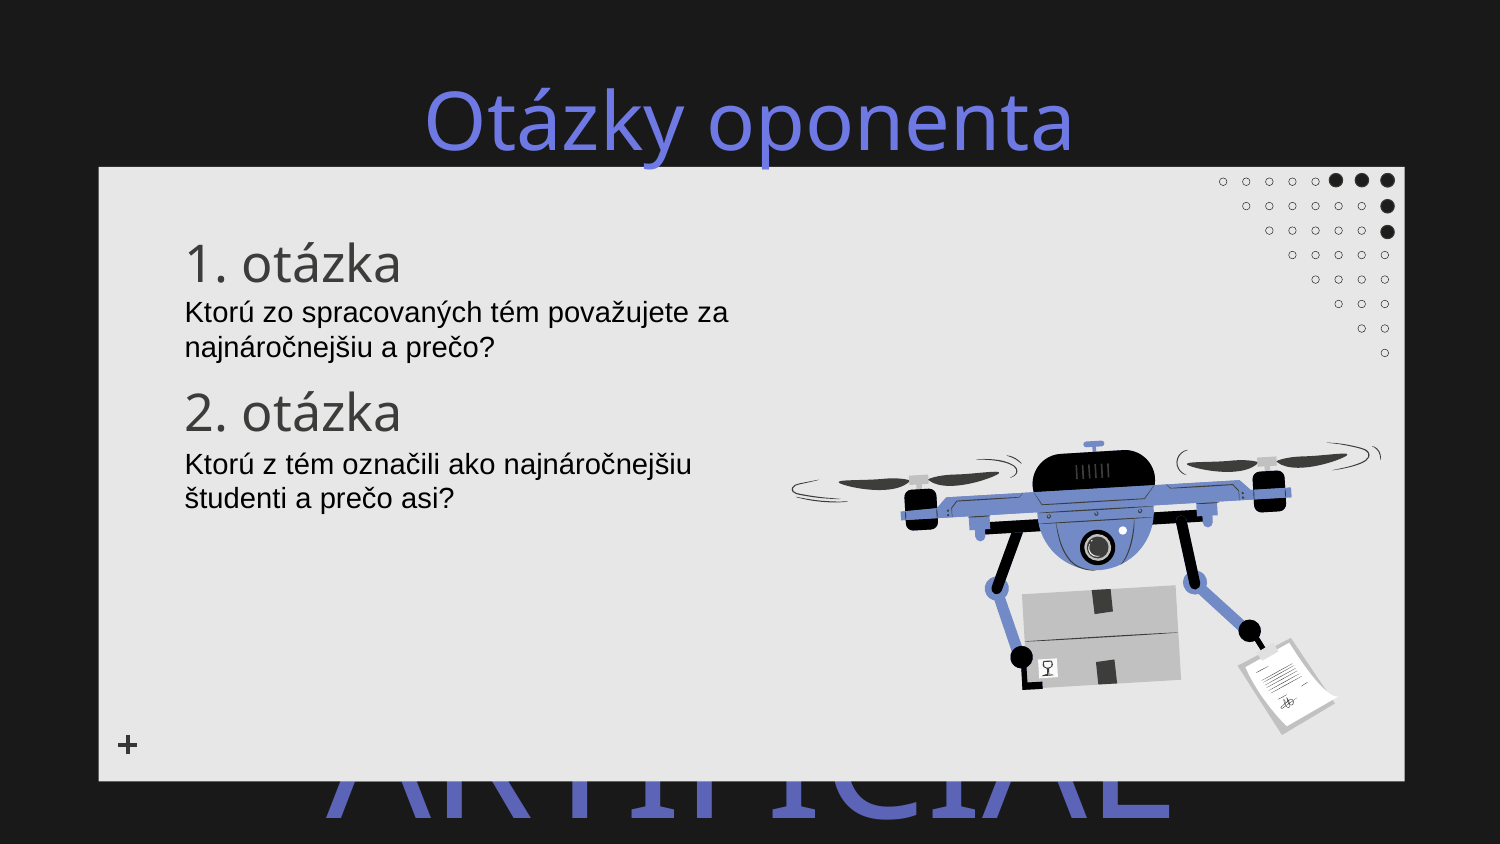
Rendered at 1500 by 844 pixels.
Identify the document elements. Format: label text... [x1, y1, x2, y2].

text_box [791, 440, 1382, 736]
text_box Ktorú zo spracovaných tém považujete za najnáročnejšiu a prečo? [169, 286, 823, 371]
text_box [1354, 199, 1421, 214]
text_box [1328, 173, 1395, 188]
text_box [117, 734, 138, 755]
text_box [1219, 177, 1389, 358]
text_box Ktorú z tém označili ako najnáročnejšiu študenti a prečo asi? [169, 435, 712, 524]
text_box 2. otázka [169, 383, 823, 438]
text_box 1. otázka [169, 234, 823, 286]
title Otázky oponenta [118, 70, 1382, 165]
